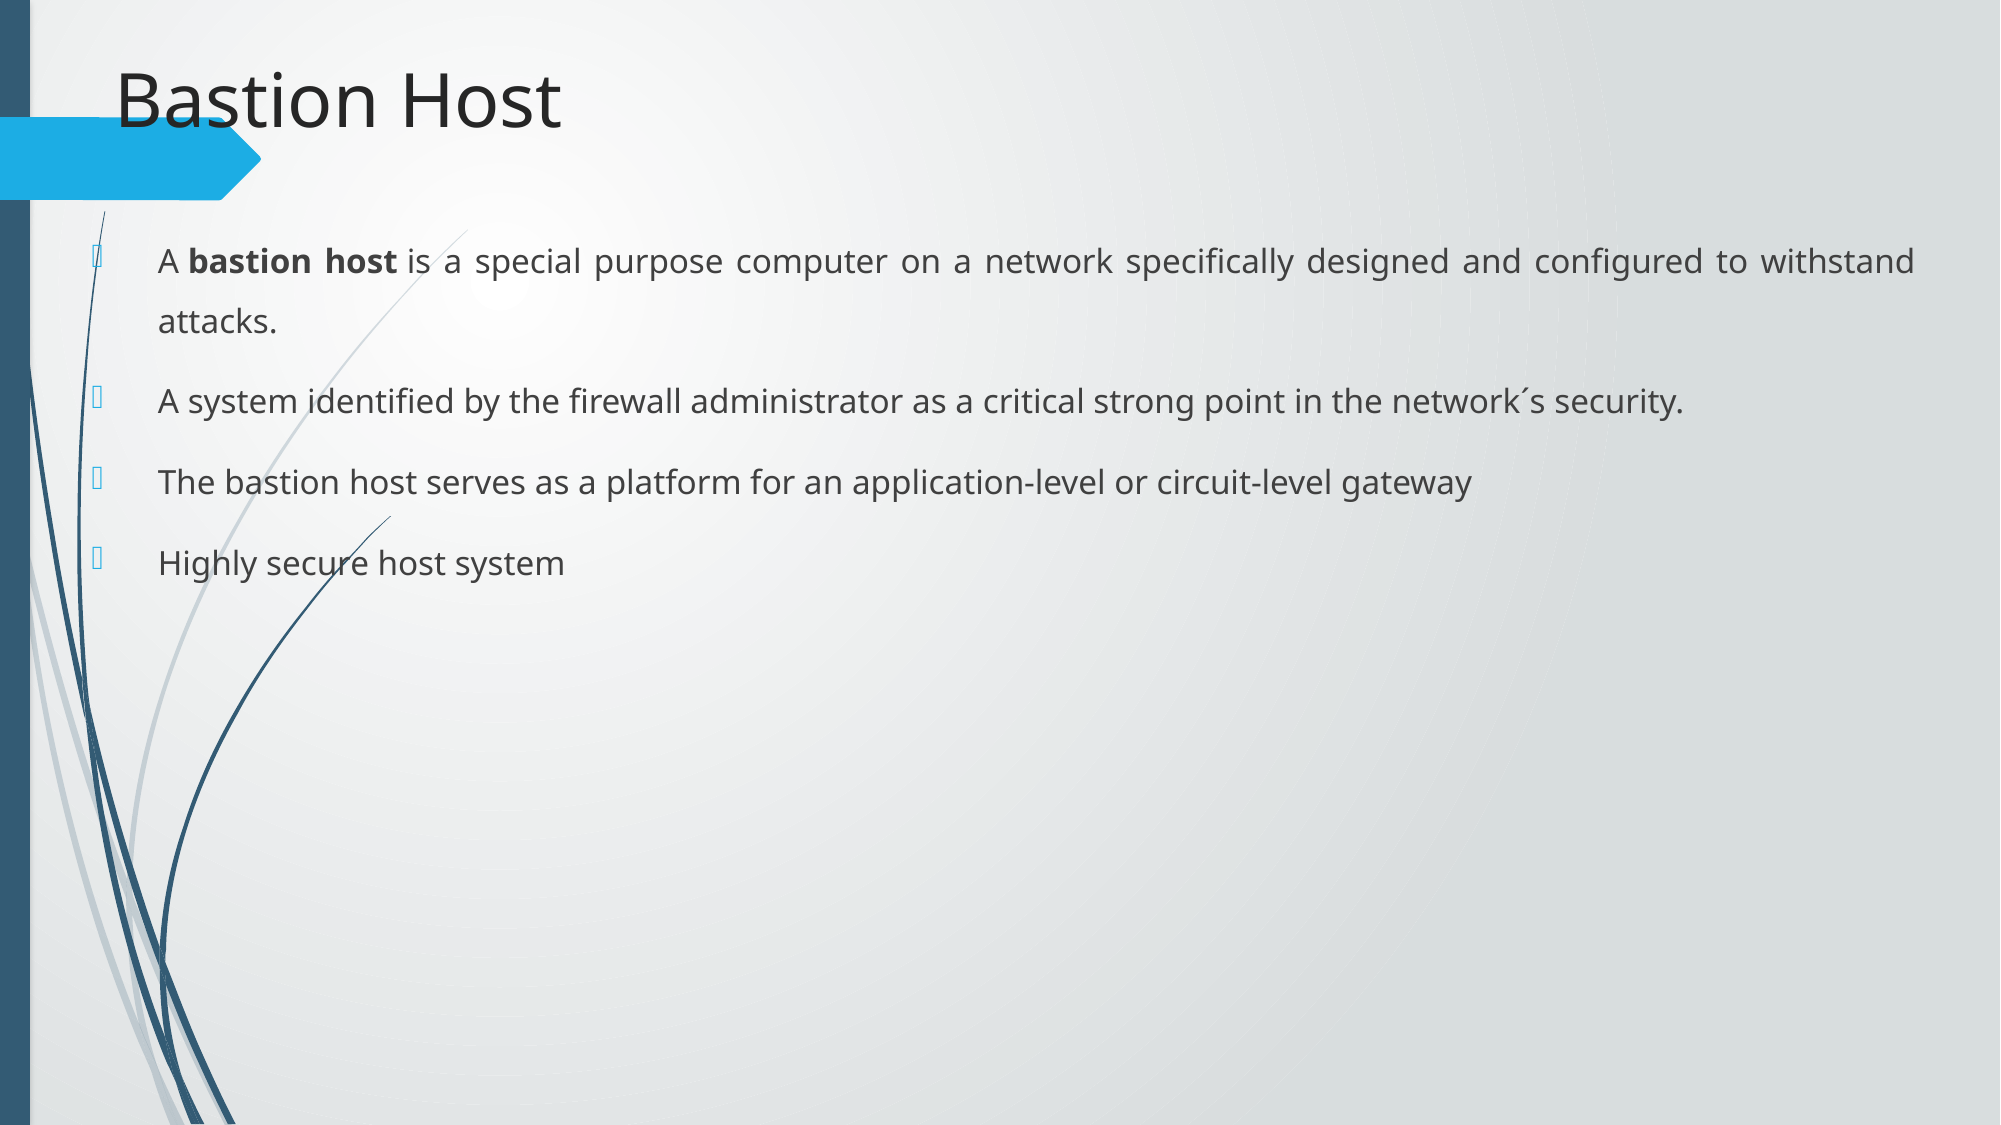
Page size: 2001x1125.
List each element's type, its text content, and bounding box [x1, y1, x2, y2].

list A bastion host is a special purpose computer on a network specifically designed and configured to withstand attacks. A system identified by the firewall administrator as a critical strong point in the network´s security. The bastion host serves as a platform for an application-level or circuit-level gateway Highly secure host system [66, 212, 1934, 955]
title Bastion Host [99, 45, 1900, 188]
